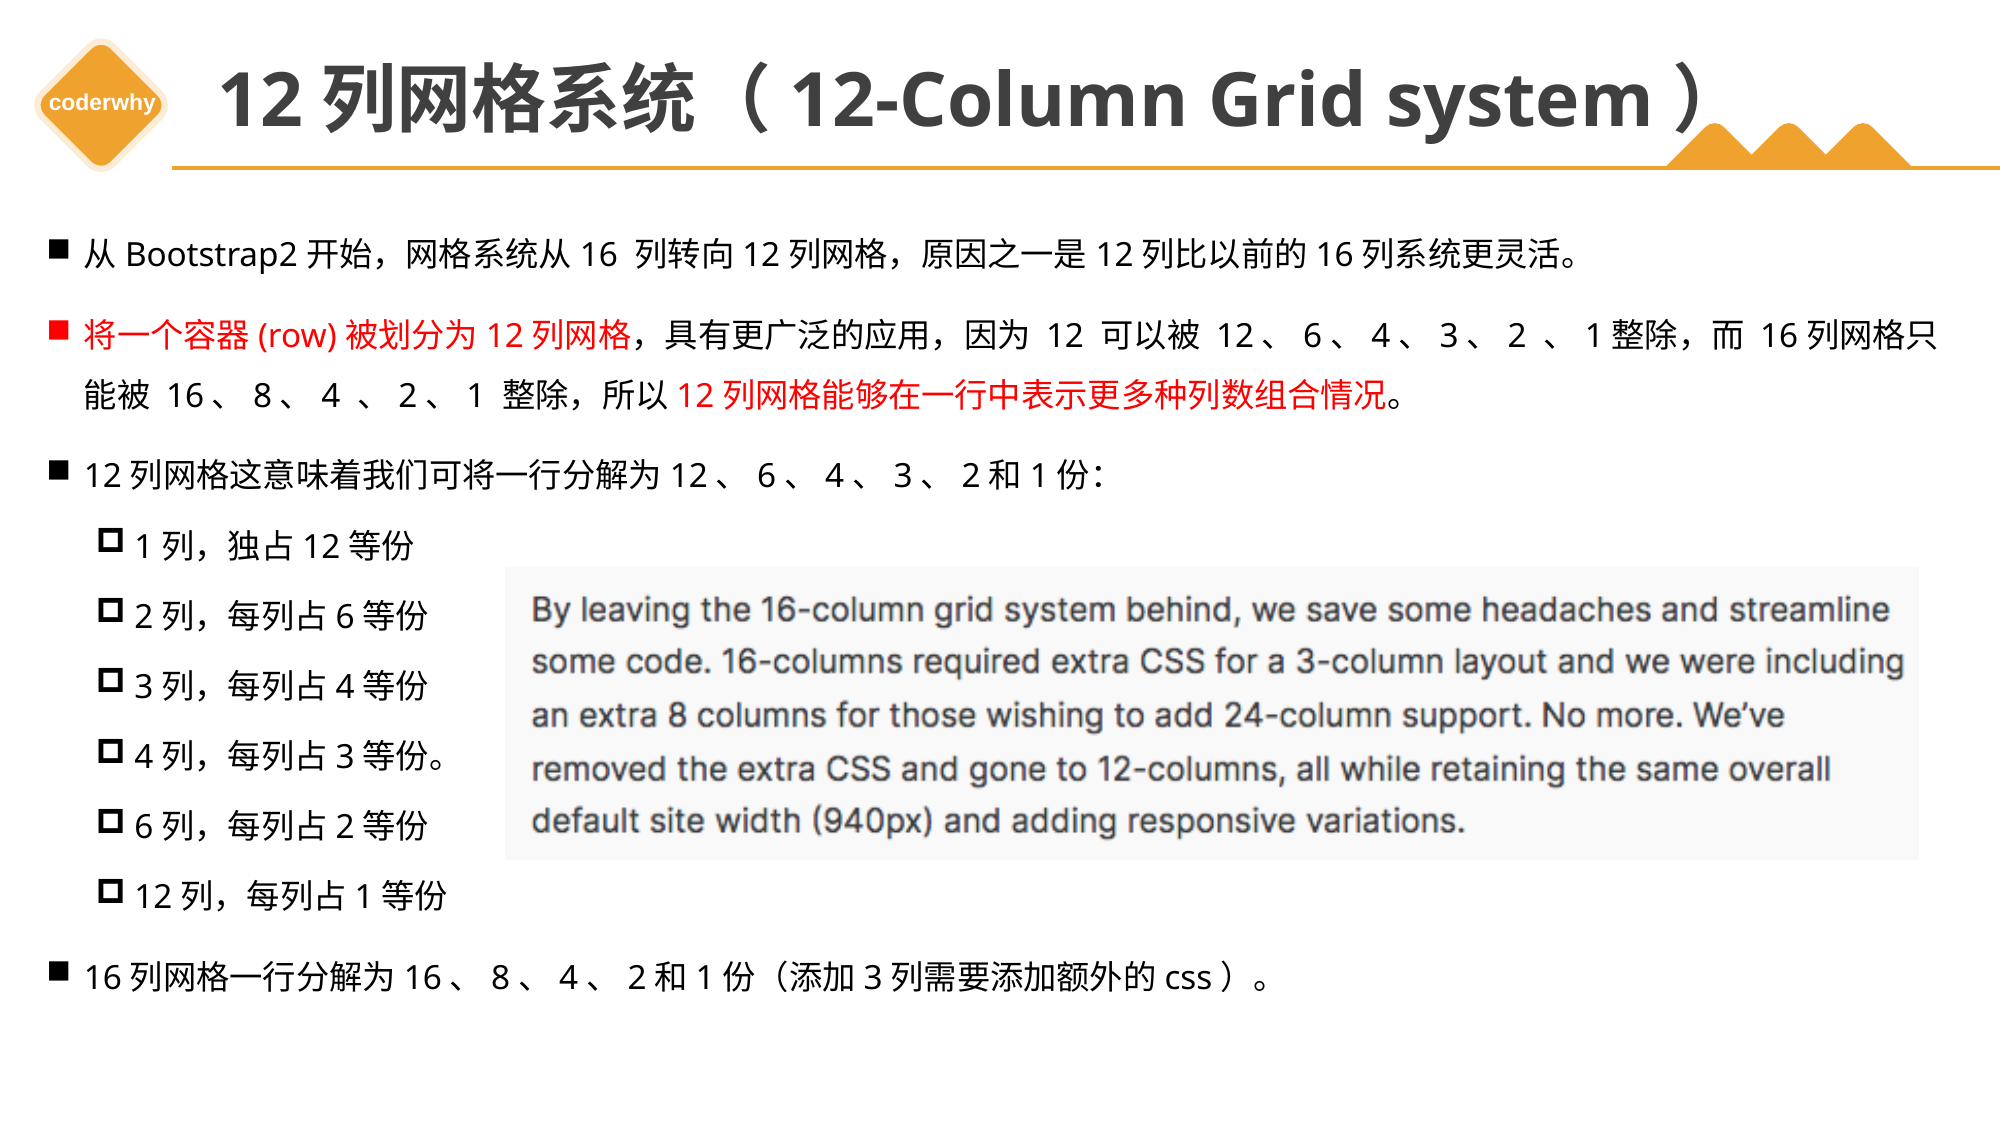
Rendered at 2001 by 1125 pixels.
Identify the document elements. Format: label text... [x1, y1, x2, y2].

list 从Bootstrap2开始，网格系统从16 列转向12列网格，原因之一是12列比以前的16列系统更灵活。 将一个容器(row)被划分为12列网格，具有更广泛的应用，因为 12 可以被 12、6、4、3、2 、1整除，而 16列网格只能被 16、8、4 、2、1 整除，所以12列网格能够在一行中表示更多种列数组合情况。 12列网格这意味着我们可将一行分解为12、6、4、3、2和1份： 1列，独占12等份 2列，每列占6等份 3列，每列占4等份 4列，每列占3等份。 6列，每列占2等份 12列，每列占1等份 16列网格一行分解为16、8、4、2和1份（添加3列需要添加额外的css）。 [31, 206, 1979, 1100]
picture [505, 566, 1919, 860]
title 12列网格系统（12-Column Grid system） [202, 43, 1857, 161]
